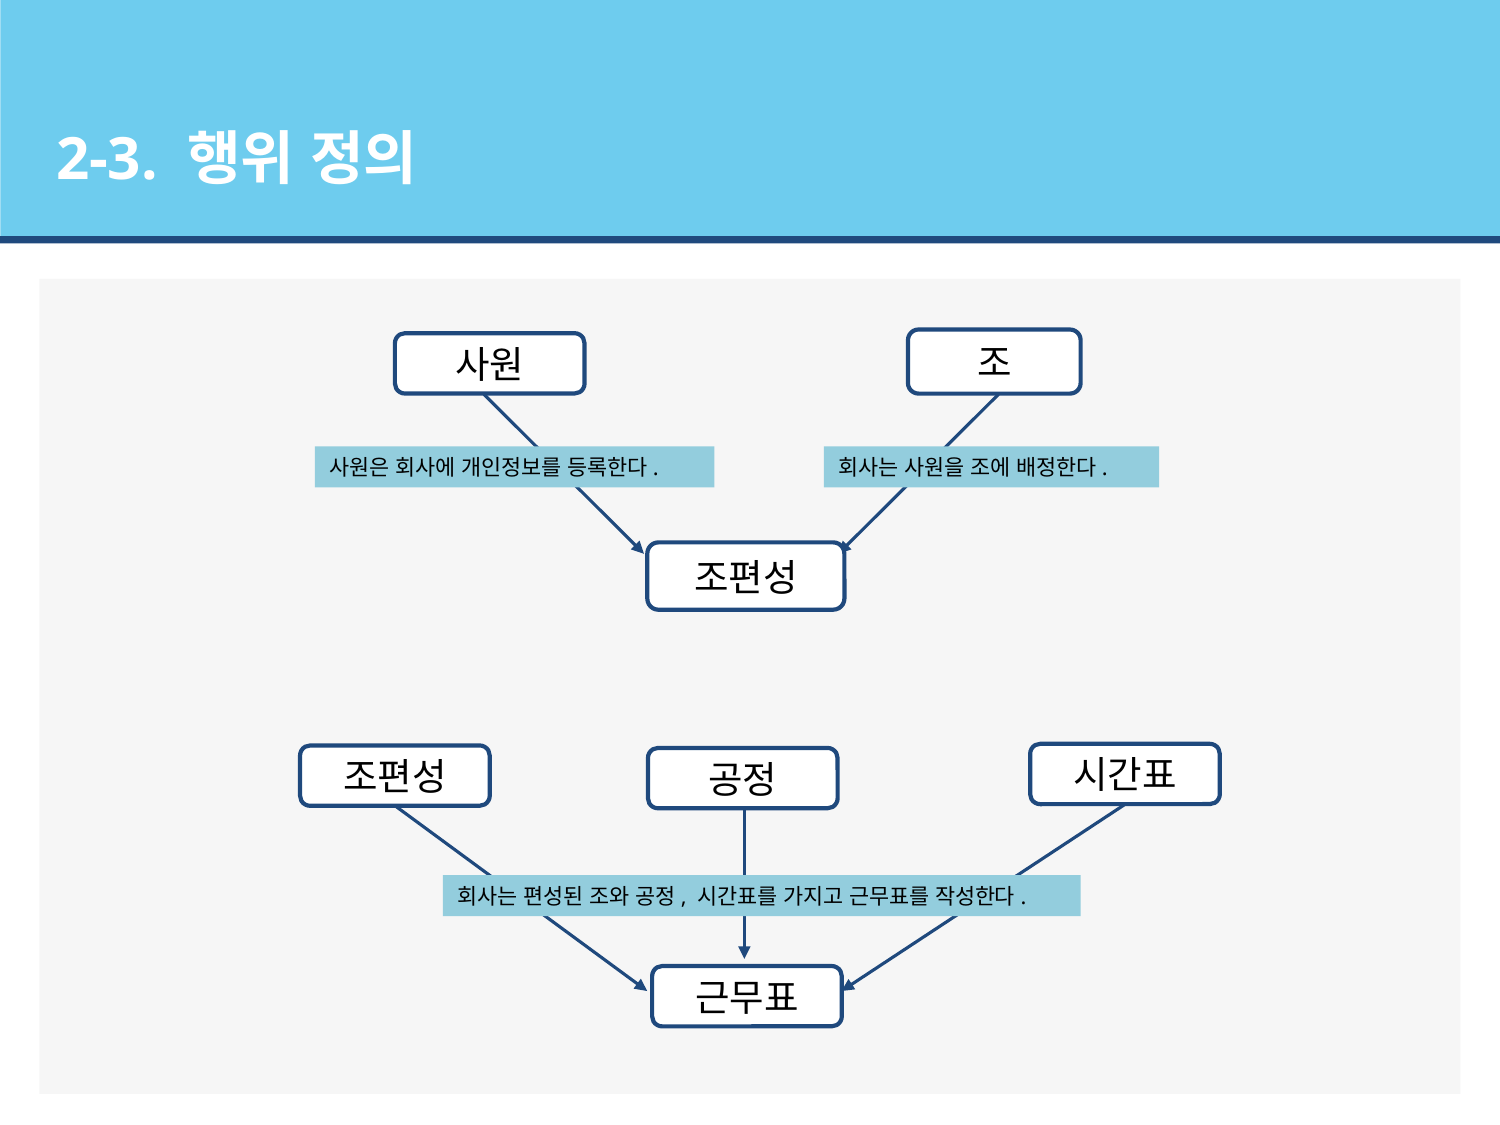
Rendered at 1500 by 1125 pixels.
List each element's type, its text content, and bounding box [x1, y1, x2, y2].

text_box 공정 [645, 745, 840, 800]
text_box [314, 329, 1160, 610]
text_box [390, 802, 1126, 992]
text_box [37, 277, 1463, 1096]
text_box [0, 0, 1500, 244]
text_box 시간표 [1028, 741, 1222, 807]
text_box 조편성 [297, 743, 492, 808]
text_box 근무표 [650, 1000, 844, 1029]
